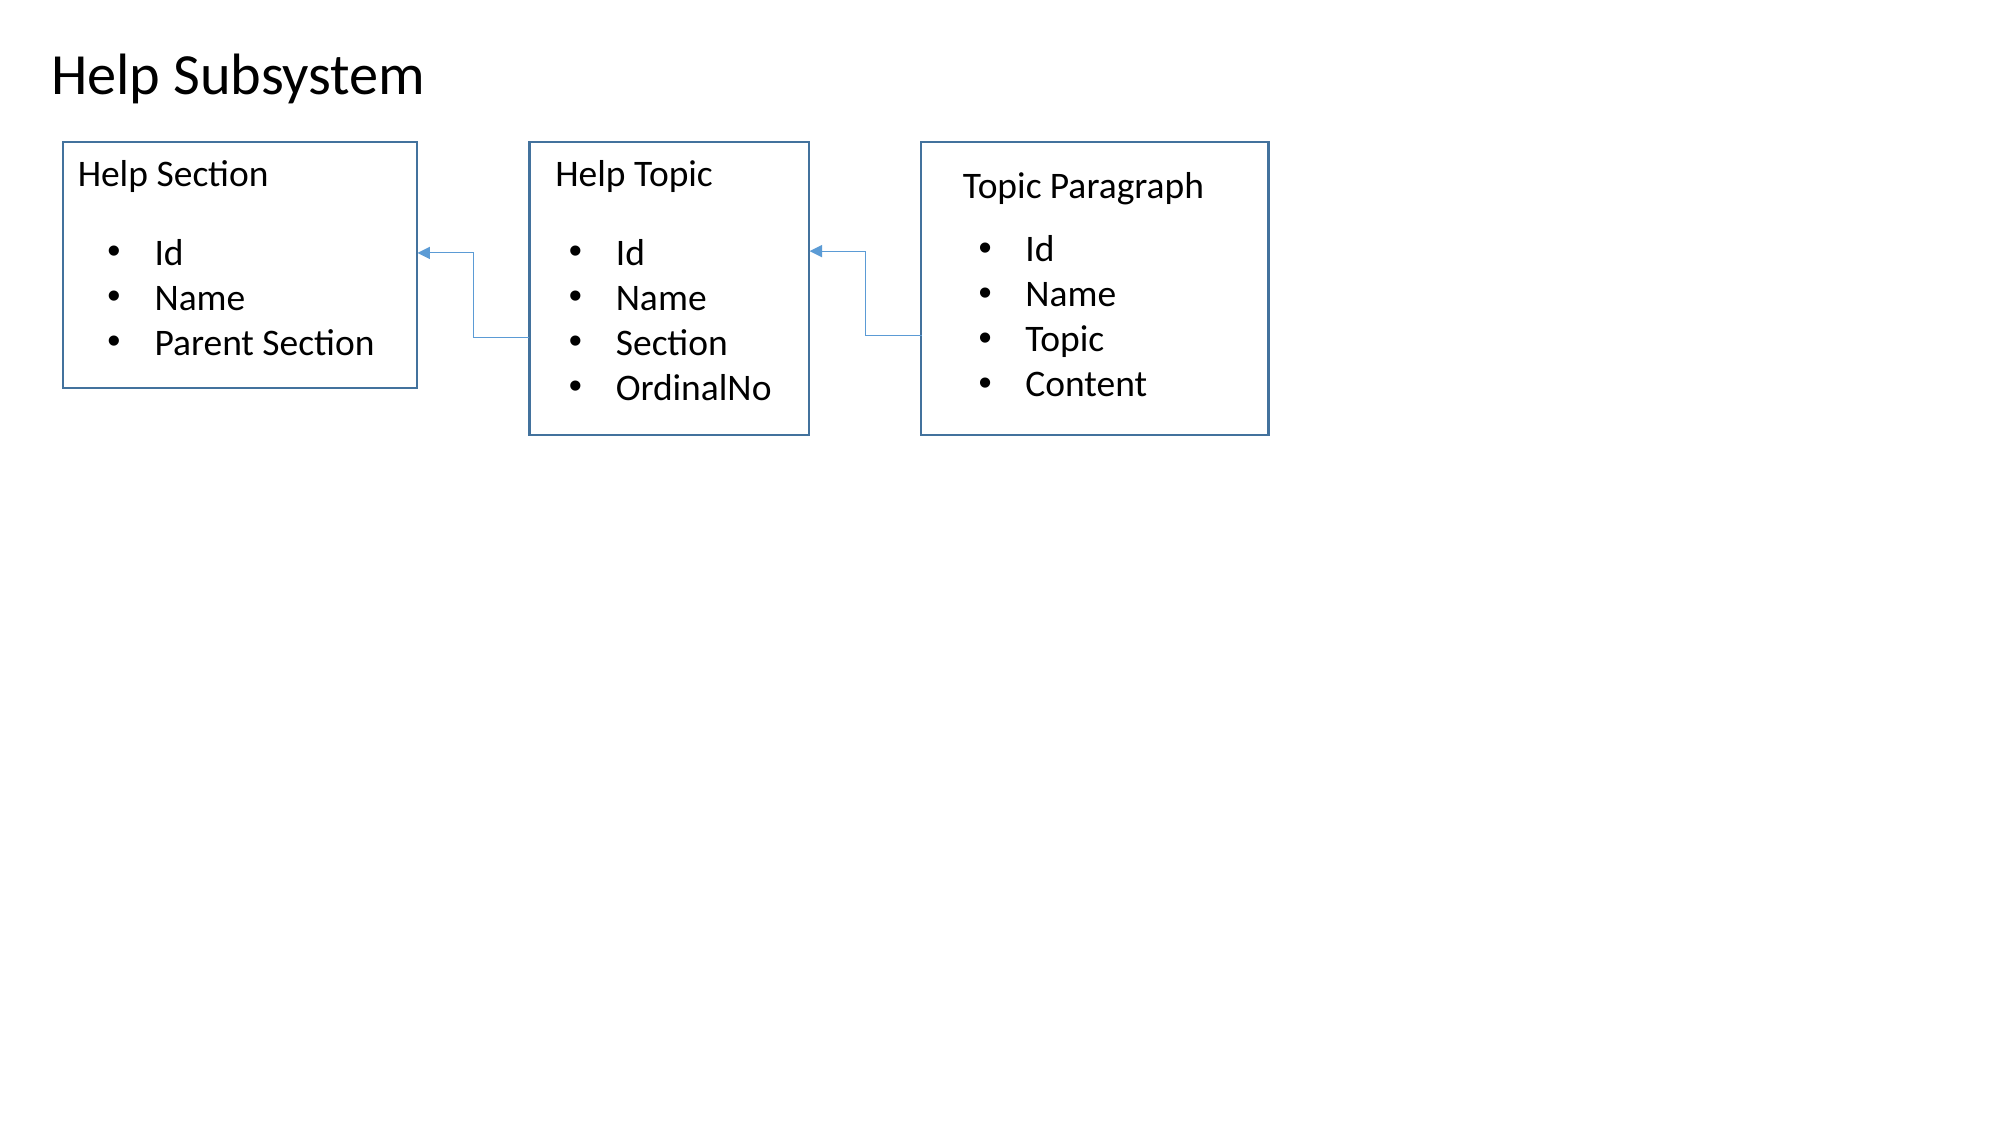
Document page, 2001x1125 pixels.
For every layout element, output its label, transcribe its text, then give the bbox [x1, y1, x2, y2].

text_box [920, 141, 1270, 436]
text_box Help Subsystem [36, 28, 1127, 114]
text_box Help Topic [540, 142, 920, 202]
text_box [62, 141, 418, 389]
text_box Id Name Parent Section [92, 220, 443, 371]
text_box [528, 141, 810, 436]
text_box Topic Paragraph [948, 154, 1242, 214]
text_box Help Section [63, 142, 383, 202]
text_box Id Name Topic Content [963, 217, 1169, 412]
text_box Id Name Section OrdinalNo [554, 220, 793, 416]
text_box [809, 251, 922, 336]
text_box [417, 252, 530, 338]
